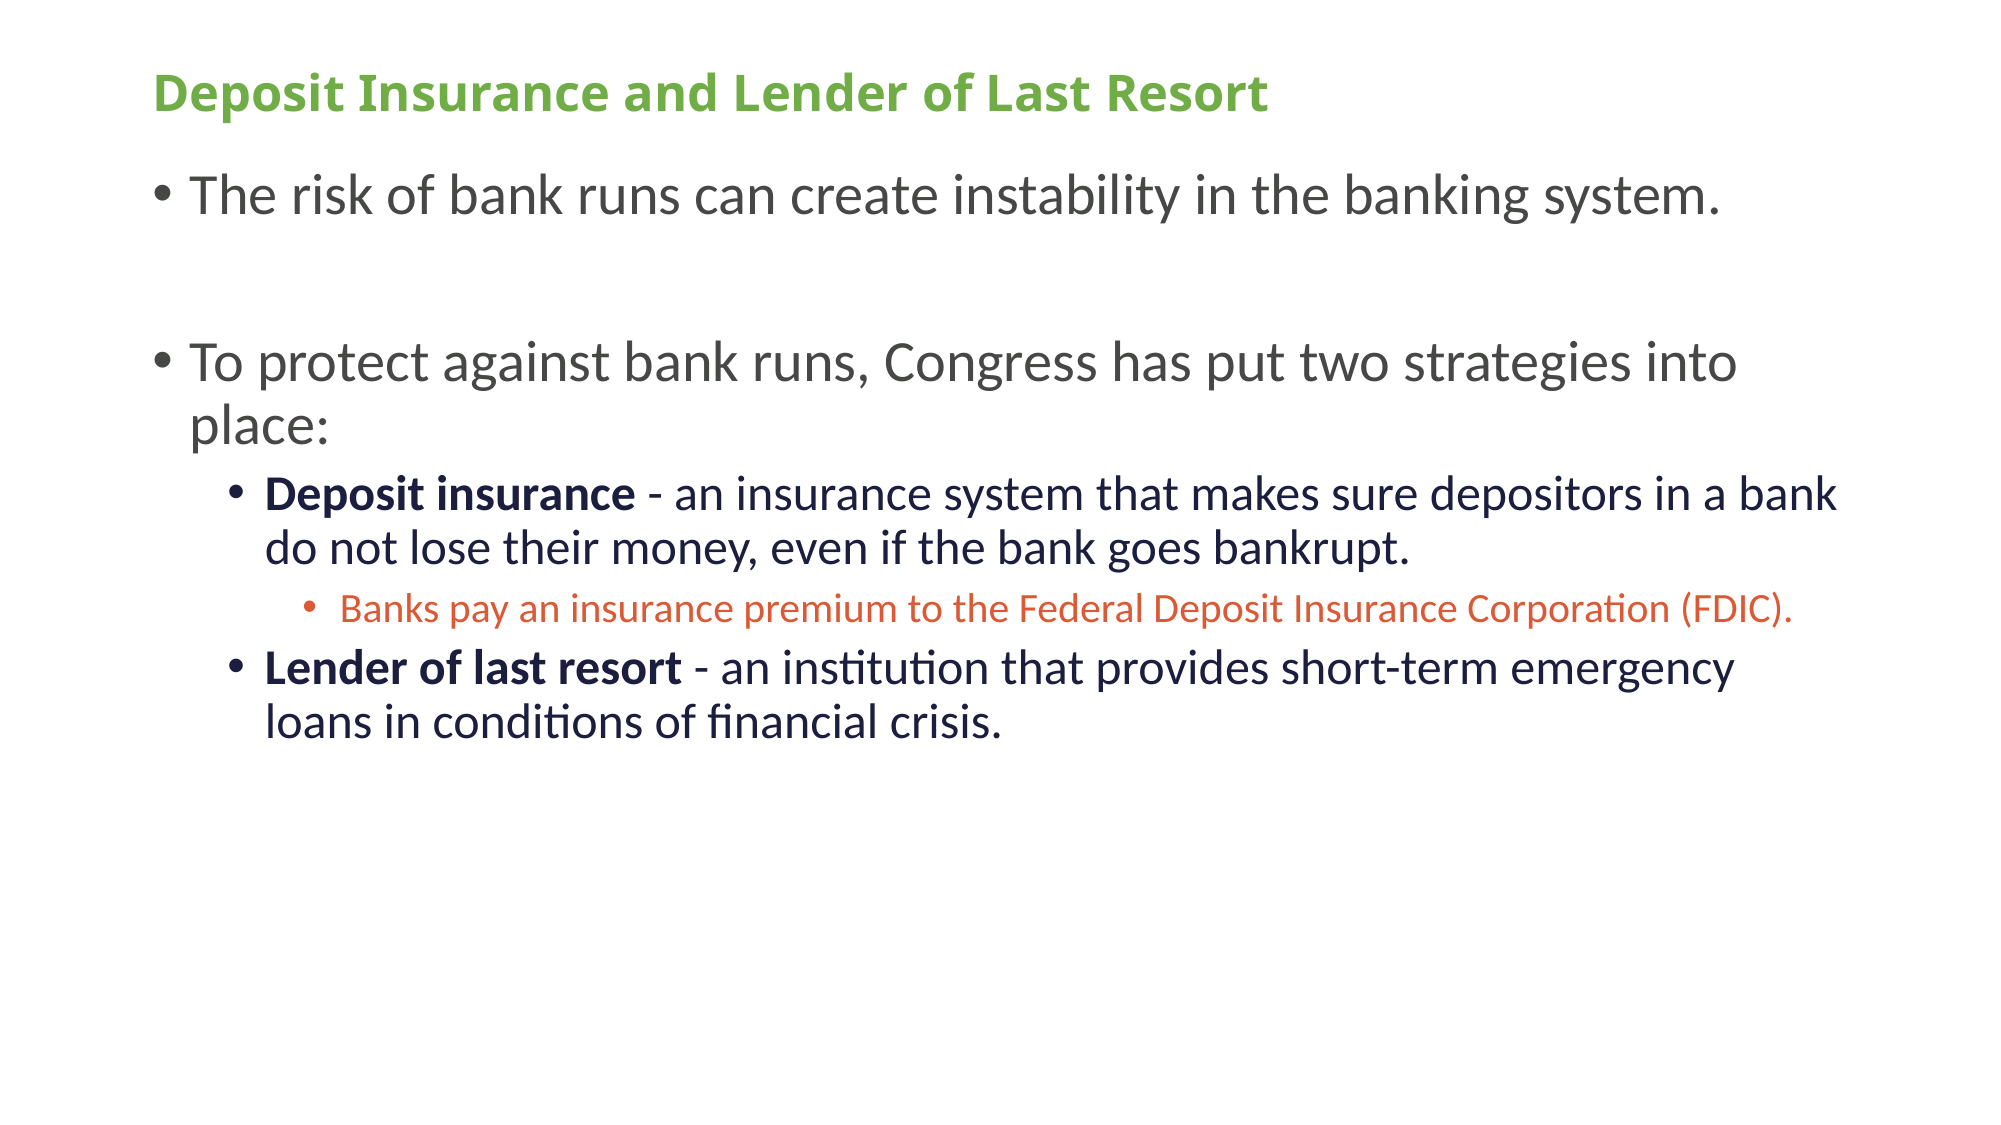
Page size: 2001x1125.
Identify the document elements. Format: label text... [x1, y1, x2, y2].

list The risk of bank runs can create instability in the banking system. To protect against bank runs, Congress has put two strategies into place: Deposit insurance - an insurance system that makes sure depositors in a bank do not lose their money, even if the bank goes bankrupt. Banks pay an insurance premium to the Federal Deposit Insurance Corporation (FDIC). Lender of last resort - an institution that provides short-term emergency loans in conditions of financial crisis. [137, 156, 1863, 875]
title Deposit Insurance and Lender of Last Resort [137, 59, 1863, 130]
